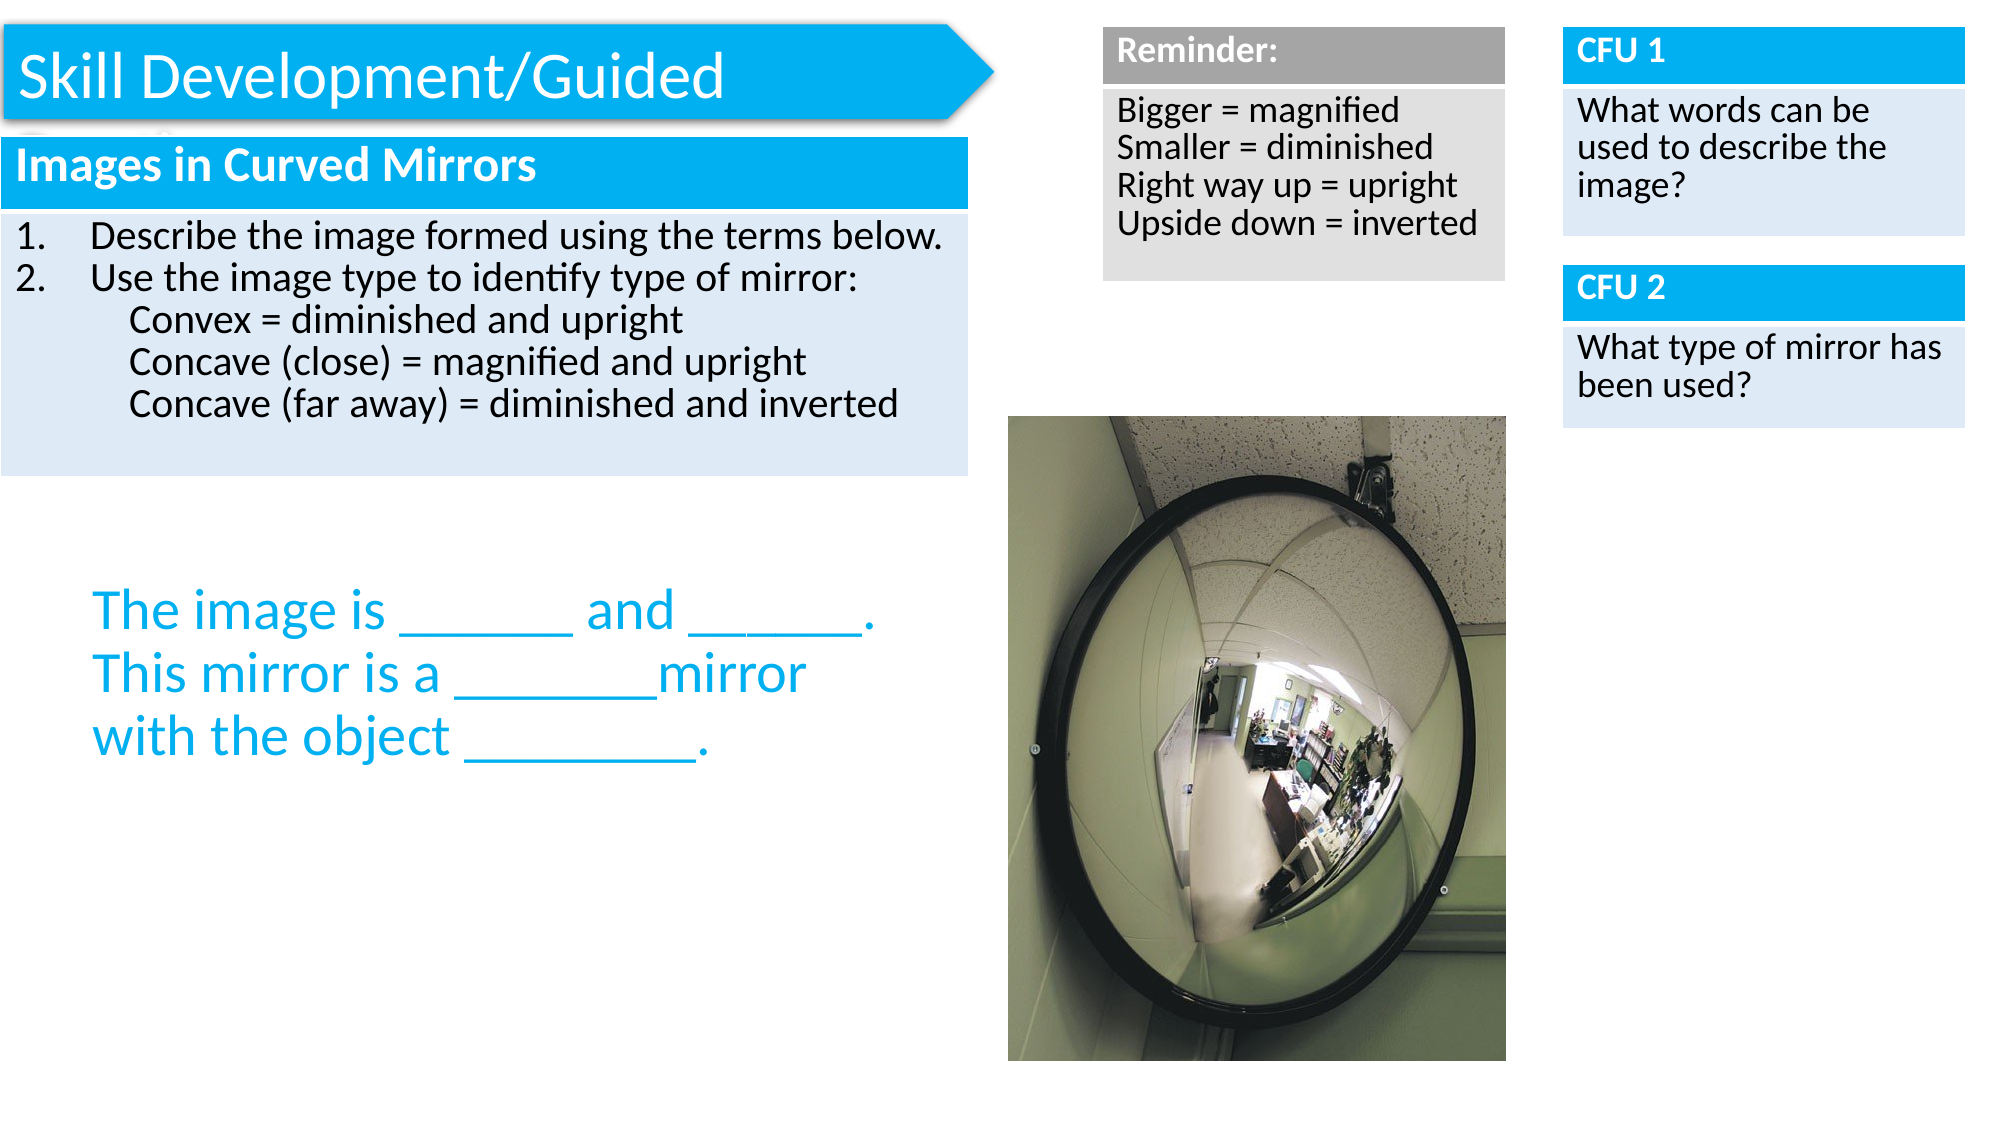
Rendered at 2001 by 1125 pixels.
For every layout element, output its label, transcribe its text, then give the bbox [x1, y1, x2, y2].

text_box The image is ______ and ______. This mirror is a _______mirror with the object ________. [77, 572, 921, 853]
table_header Reminder: [1103, 27, 1505, 84]
picture [1008, 416, 1506, 1061]
text_box Skill Development/Guided Practice [3, 24, 995, 119]
table_header CFU 1 [1563, 27, 1965, 84]
table_cell Describe the image formed using the terms below. Use the image type to identify type of mirror: Convex = diminished and upright Concave (close) = magnified and upright Concave (far away) = diminished and inverted [1, 214, 968, 476]
table_cell What words can be used to describe the image? [1563, 89, 1965, 236]
table_cell What type of mirror has been used? [1563, 327, 1965, 428]
table_header CFU 2 [1563, 265, 1965, 321]
table_header Images in Curved Mirrors [1, 137, 968, 209]
table_cell Bigger = magnified Smaller = diminished Right way up = upright Upside down = inverted [1103, 89, 1505, 281]
